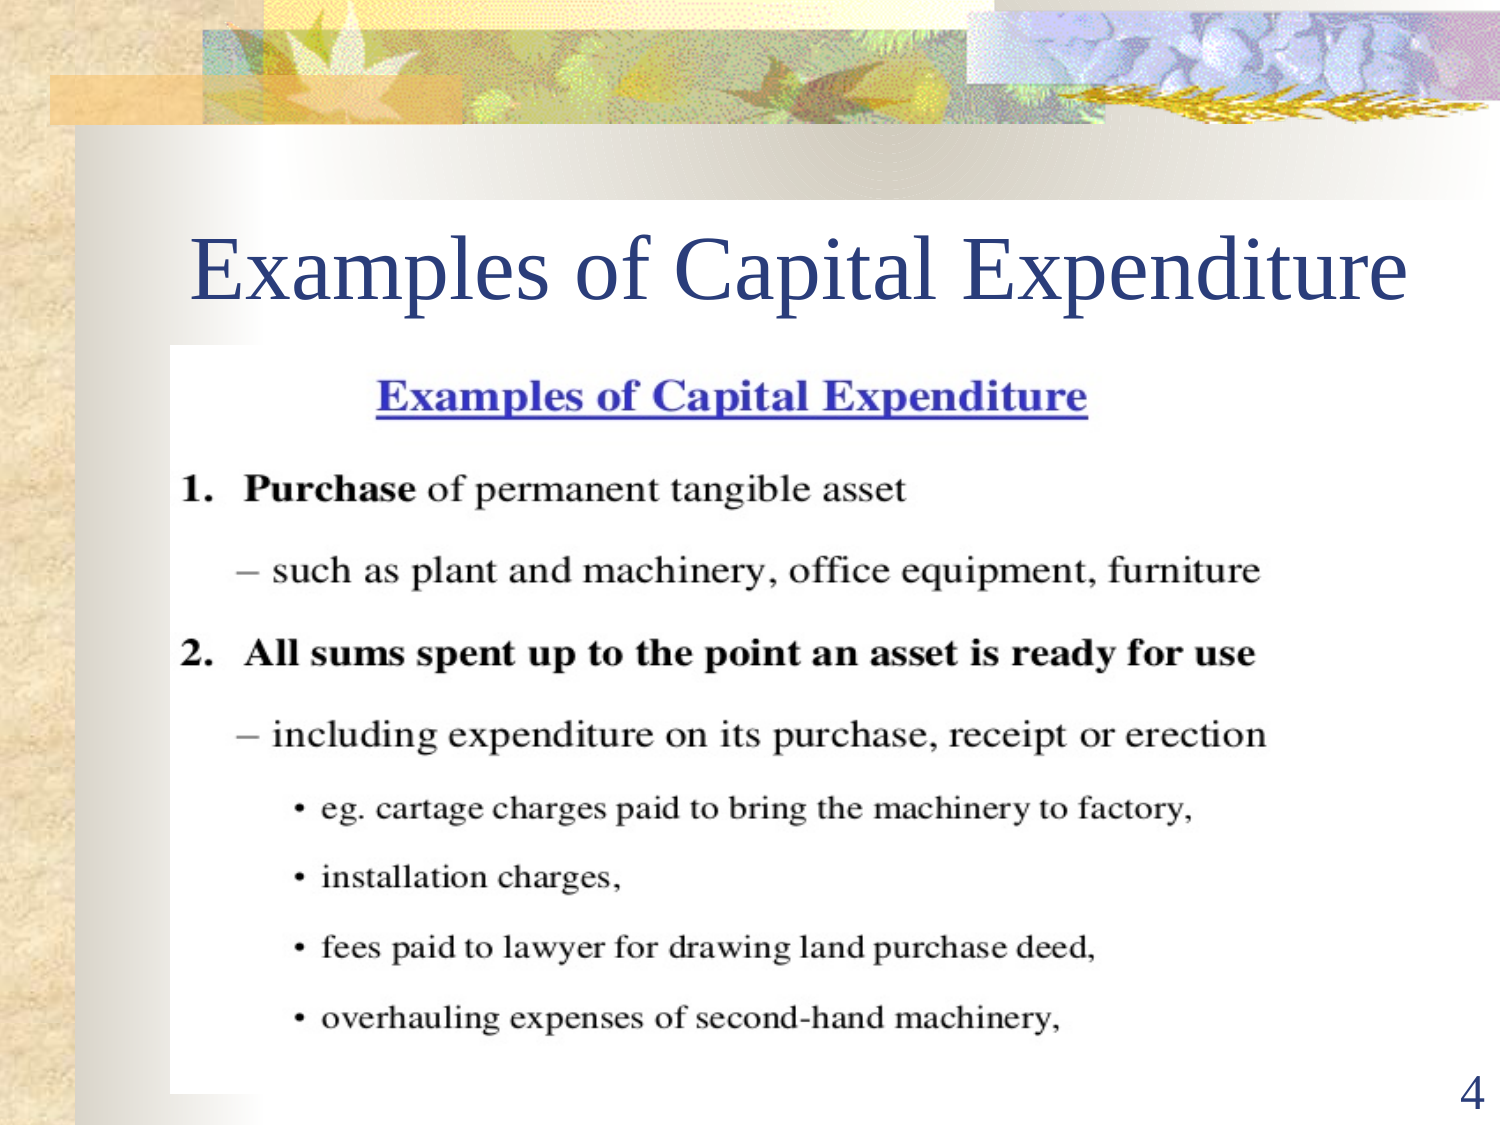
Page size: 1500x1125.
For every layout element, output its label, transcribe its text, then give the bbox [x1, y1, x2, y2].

text_box ‹#› [1349, 1052, 1500, 1125]
picture [0, 0, 1500, 1125]
picture [170, 344, 1296, 1094]
title Examples of Capital Expenditure [174, 137, 1450, 325]
